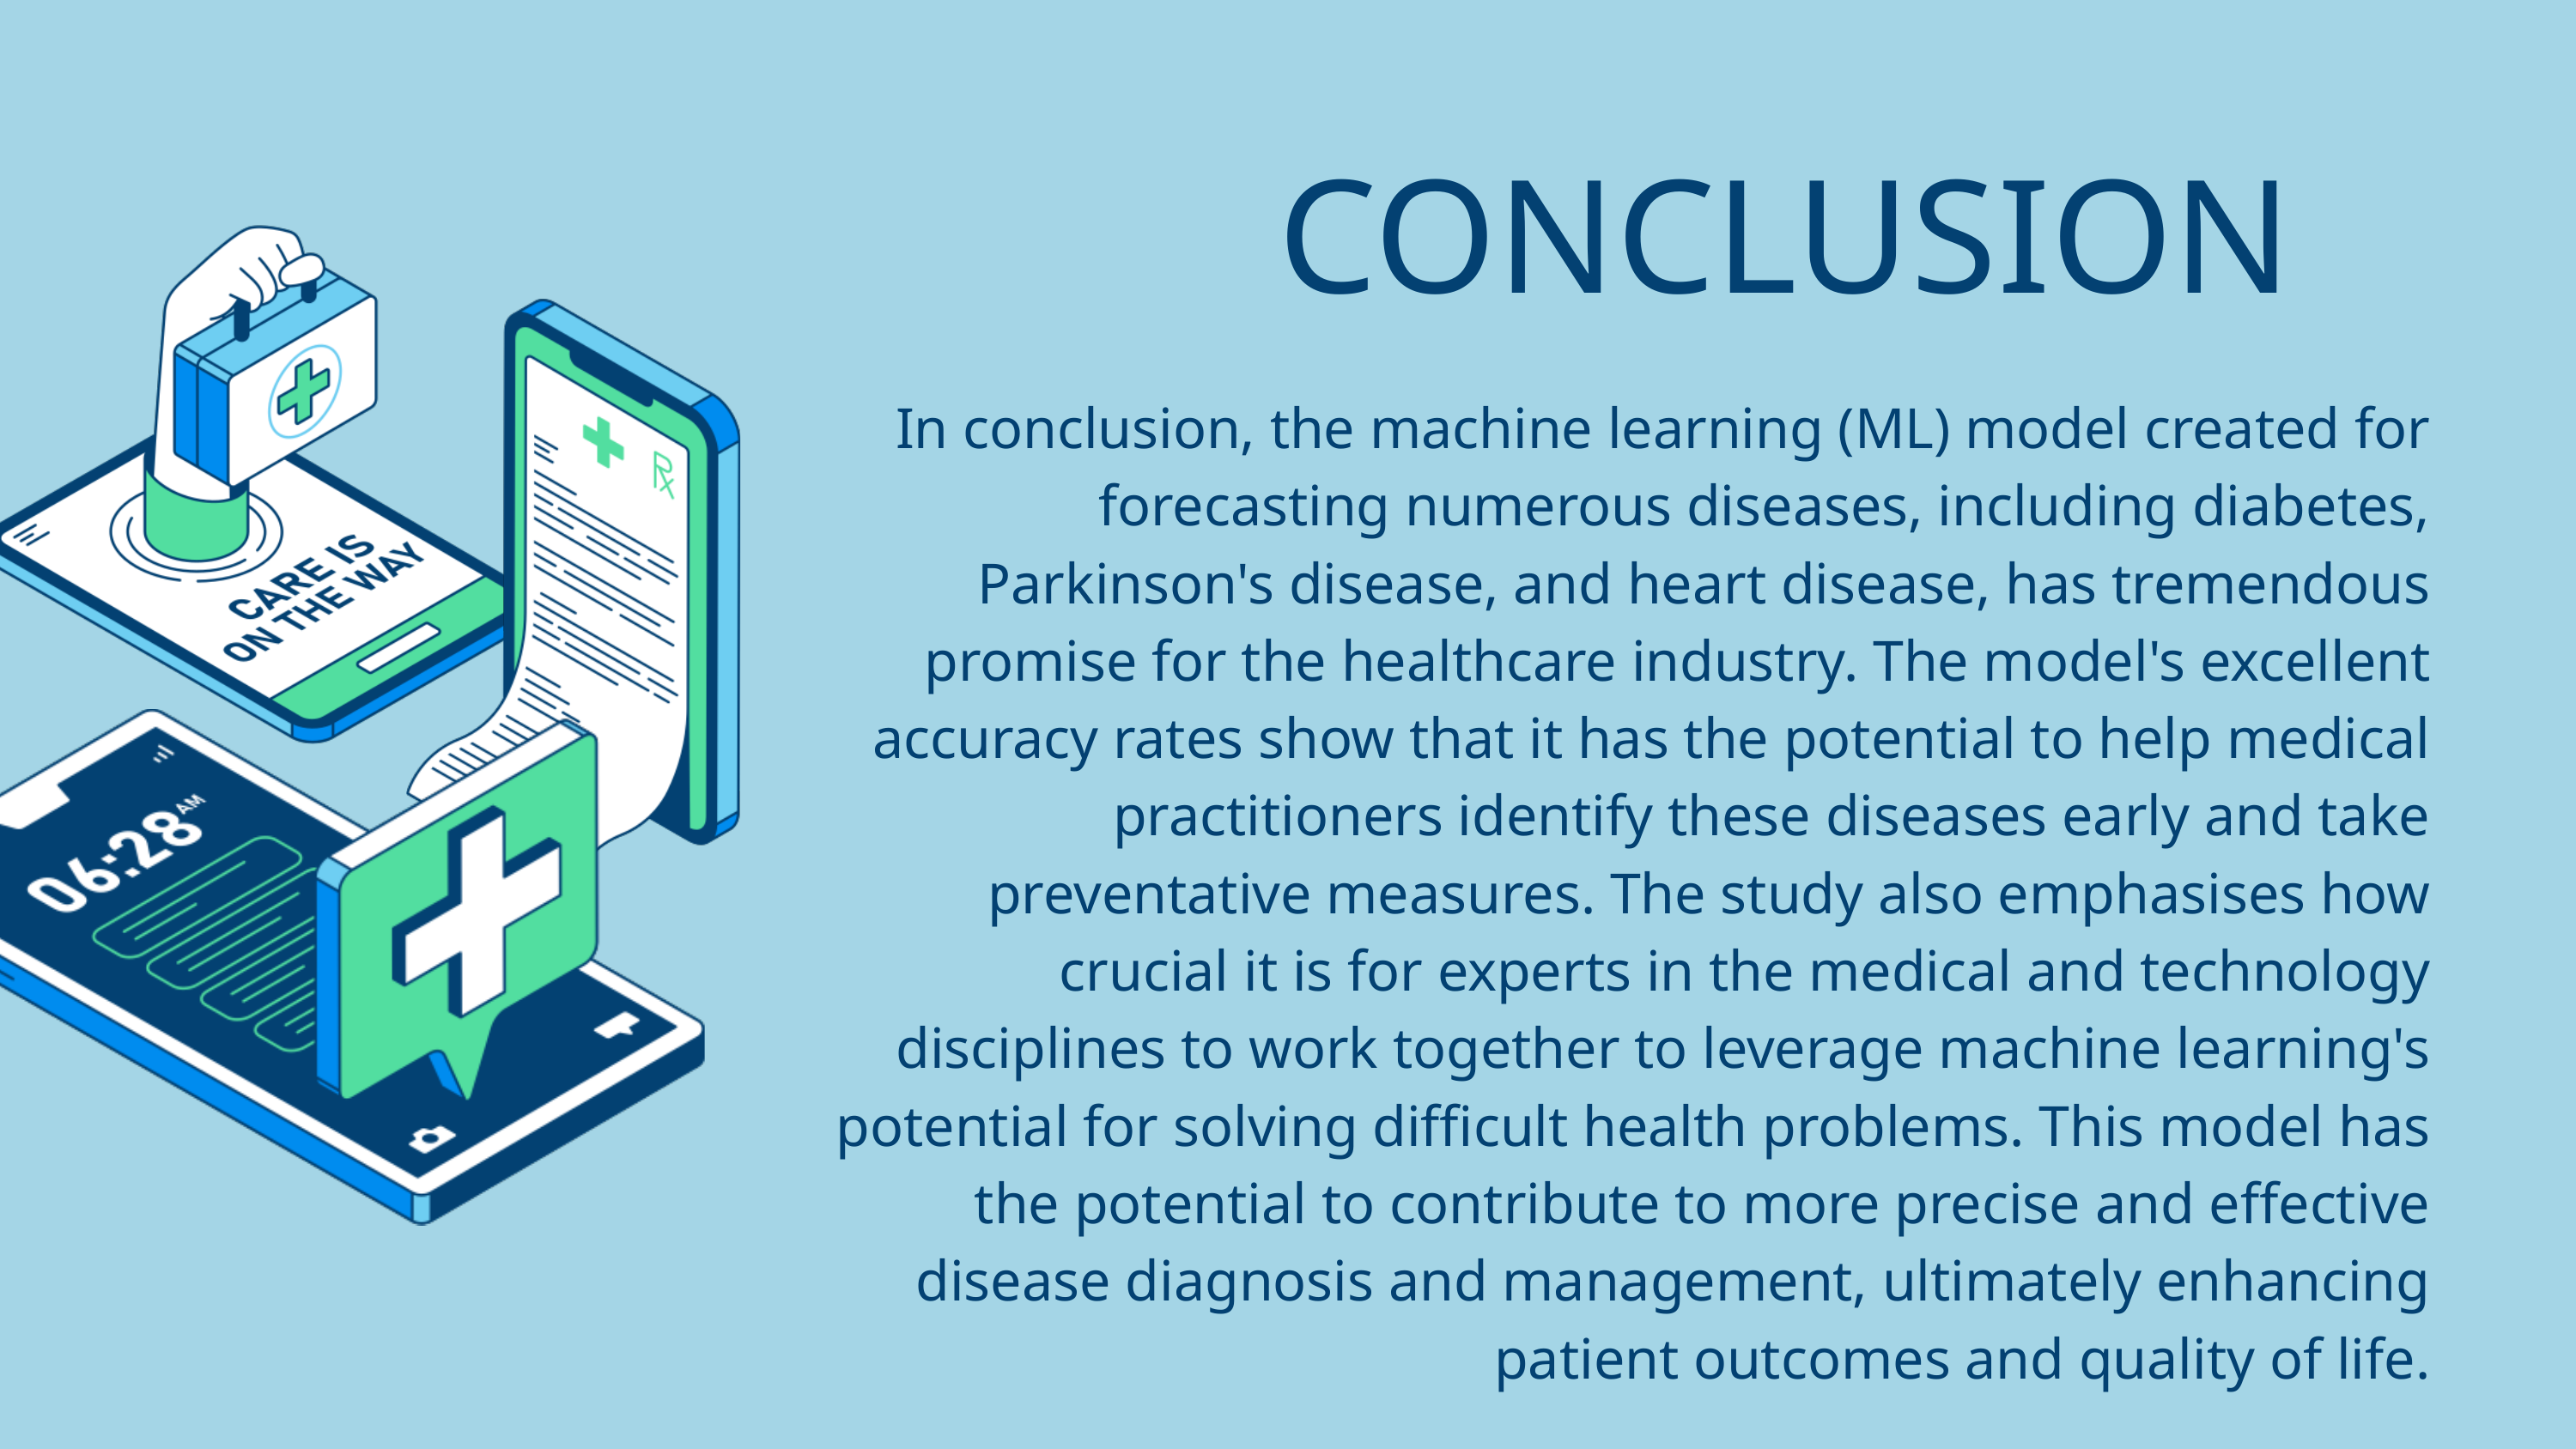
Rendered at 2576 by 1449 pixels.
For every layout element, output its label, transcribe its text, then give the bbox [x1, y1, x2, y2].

text_box CONCLUSION [1183, 167, 2388, 325]
text_box In conclusion, the machine learning (ML) model created for forecasting numerous diseases, including diabetes, Parkinson's disease, and heart disease, has tremendous promise for the healthcare industry. The model's excellent accuracy rates show that it has the potential to help medical practitioners identify these diseases early and take preventative measures. The study also emphasises how crucial it is for experts in the medical and technology disciplines to work together to leverage machine learning's potential for solving difficult health problems. This model has the potential to contribute to more precise and effective disease diagnosis and management, ultimately enhancing patient outcomes and quality of life. [819, 382, 2432, 1449]
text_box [0, 222, 741, 1226]
